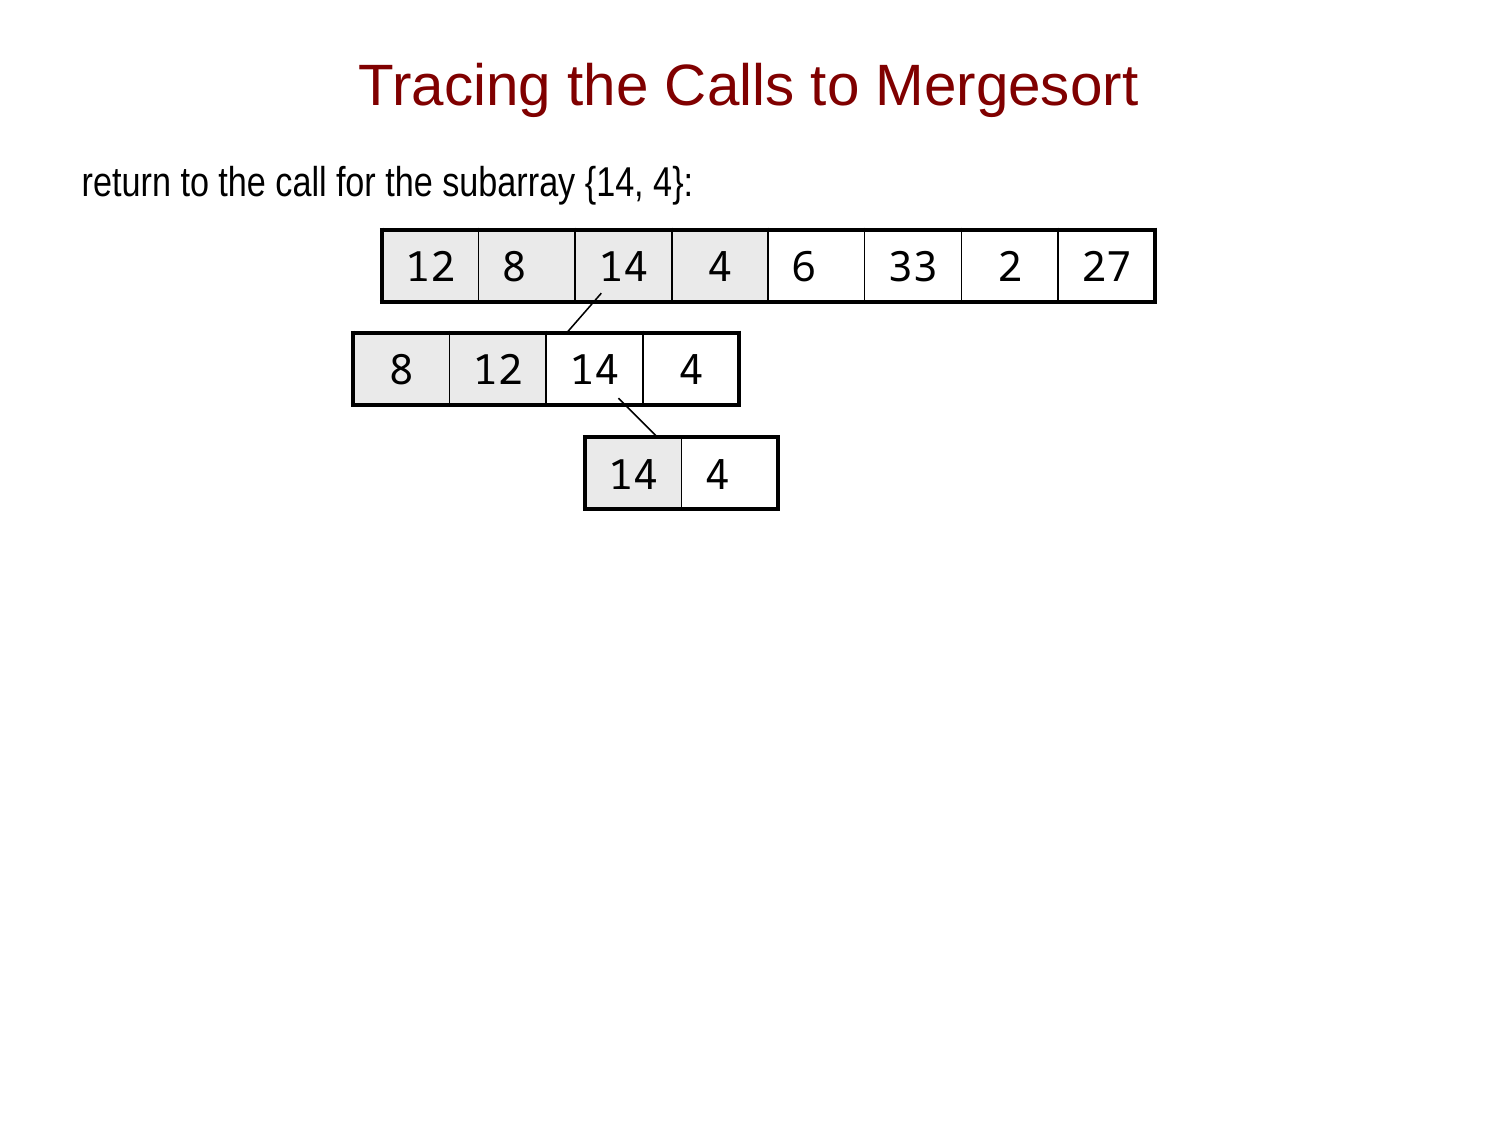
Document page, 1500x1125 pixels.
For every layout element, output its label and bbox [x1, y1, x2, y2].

table_header [1059, 232, 1153, 300]
text_box [66, 147, 709, 213]
text_box [627, 407, 658, 437]
title [112, 12, 1386, 138]
table_header [644, 335, 737, 403]
table_header [355, 335, 449, 403]
list [47, 138, 1450, 1060]
table_header [962, 232, 1057, 300]
table_header [384, 232, 478, 300]
table_header [673, 232, 767, 300]
table_header [682, 439, 776, 507]
table_header [479, 232, 574, 300]
table_header [547, 335, 642, 403]
table_header [769, 232, 864, 300]
table_header [865, 232, 961, 300]
table_header [587, 439, 681, 507]
table_header [450, 335, 545, 403]
text_box [567, 293, 602, 332]
table_header [576, 232, 671, 300]
